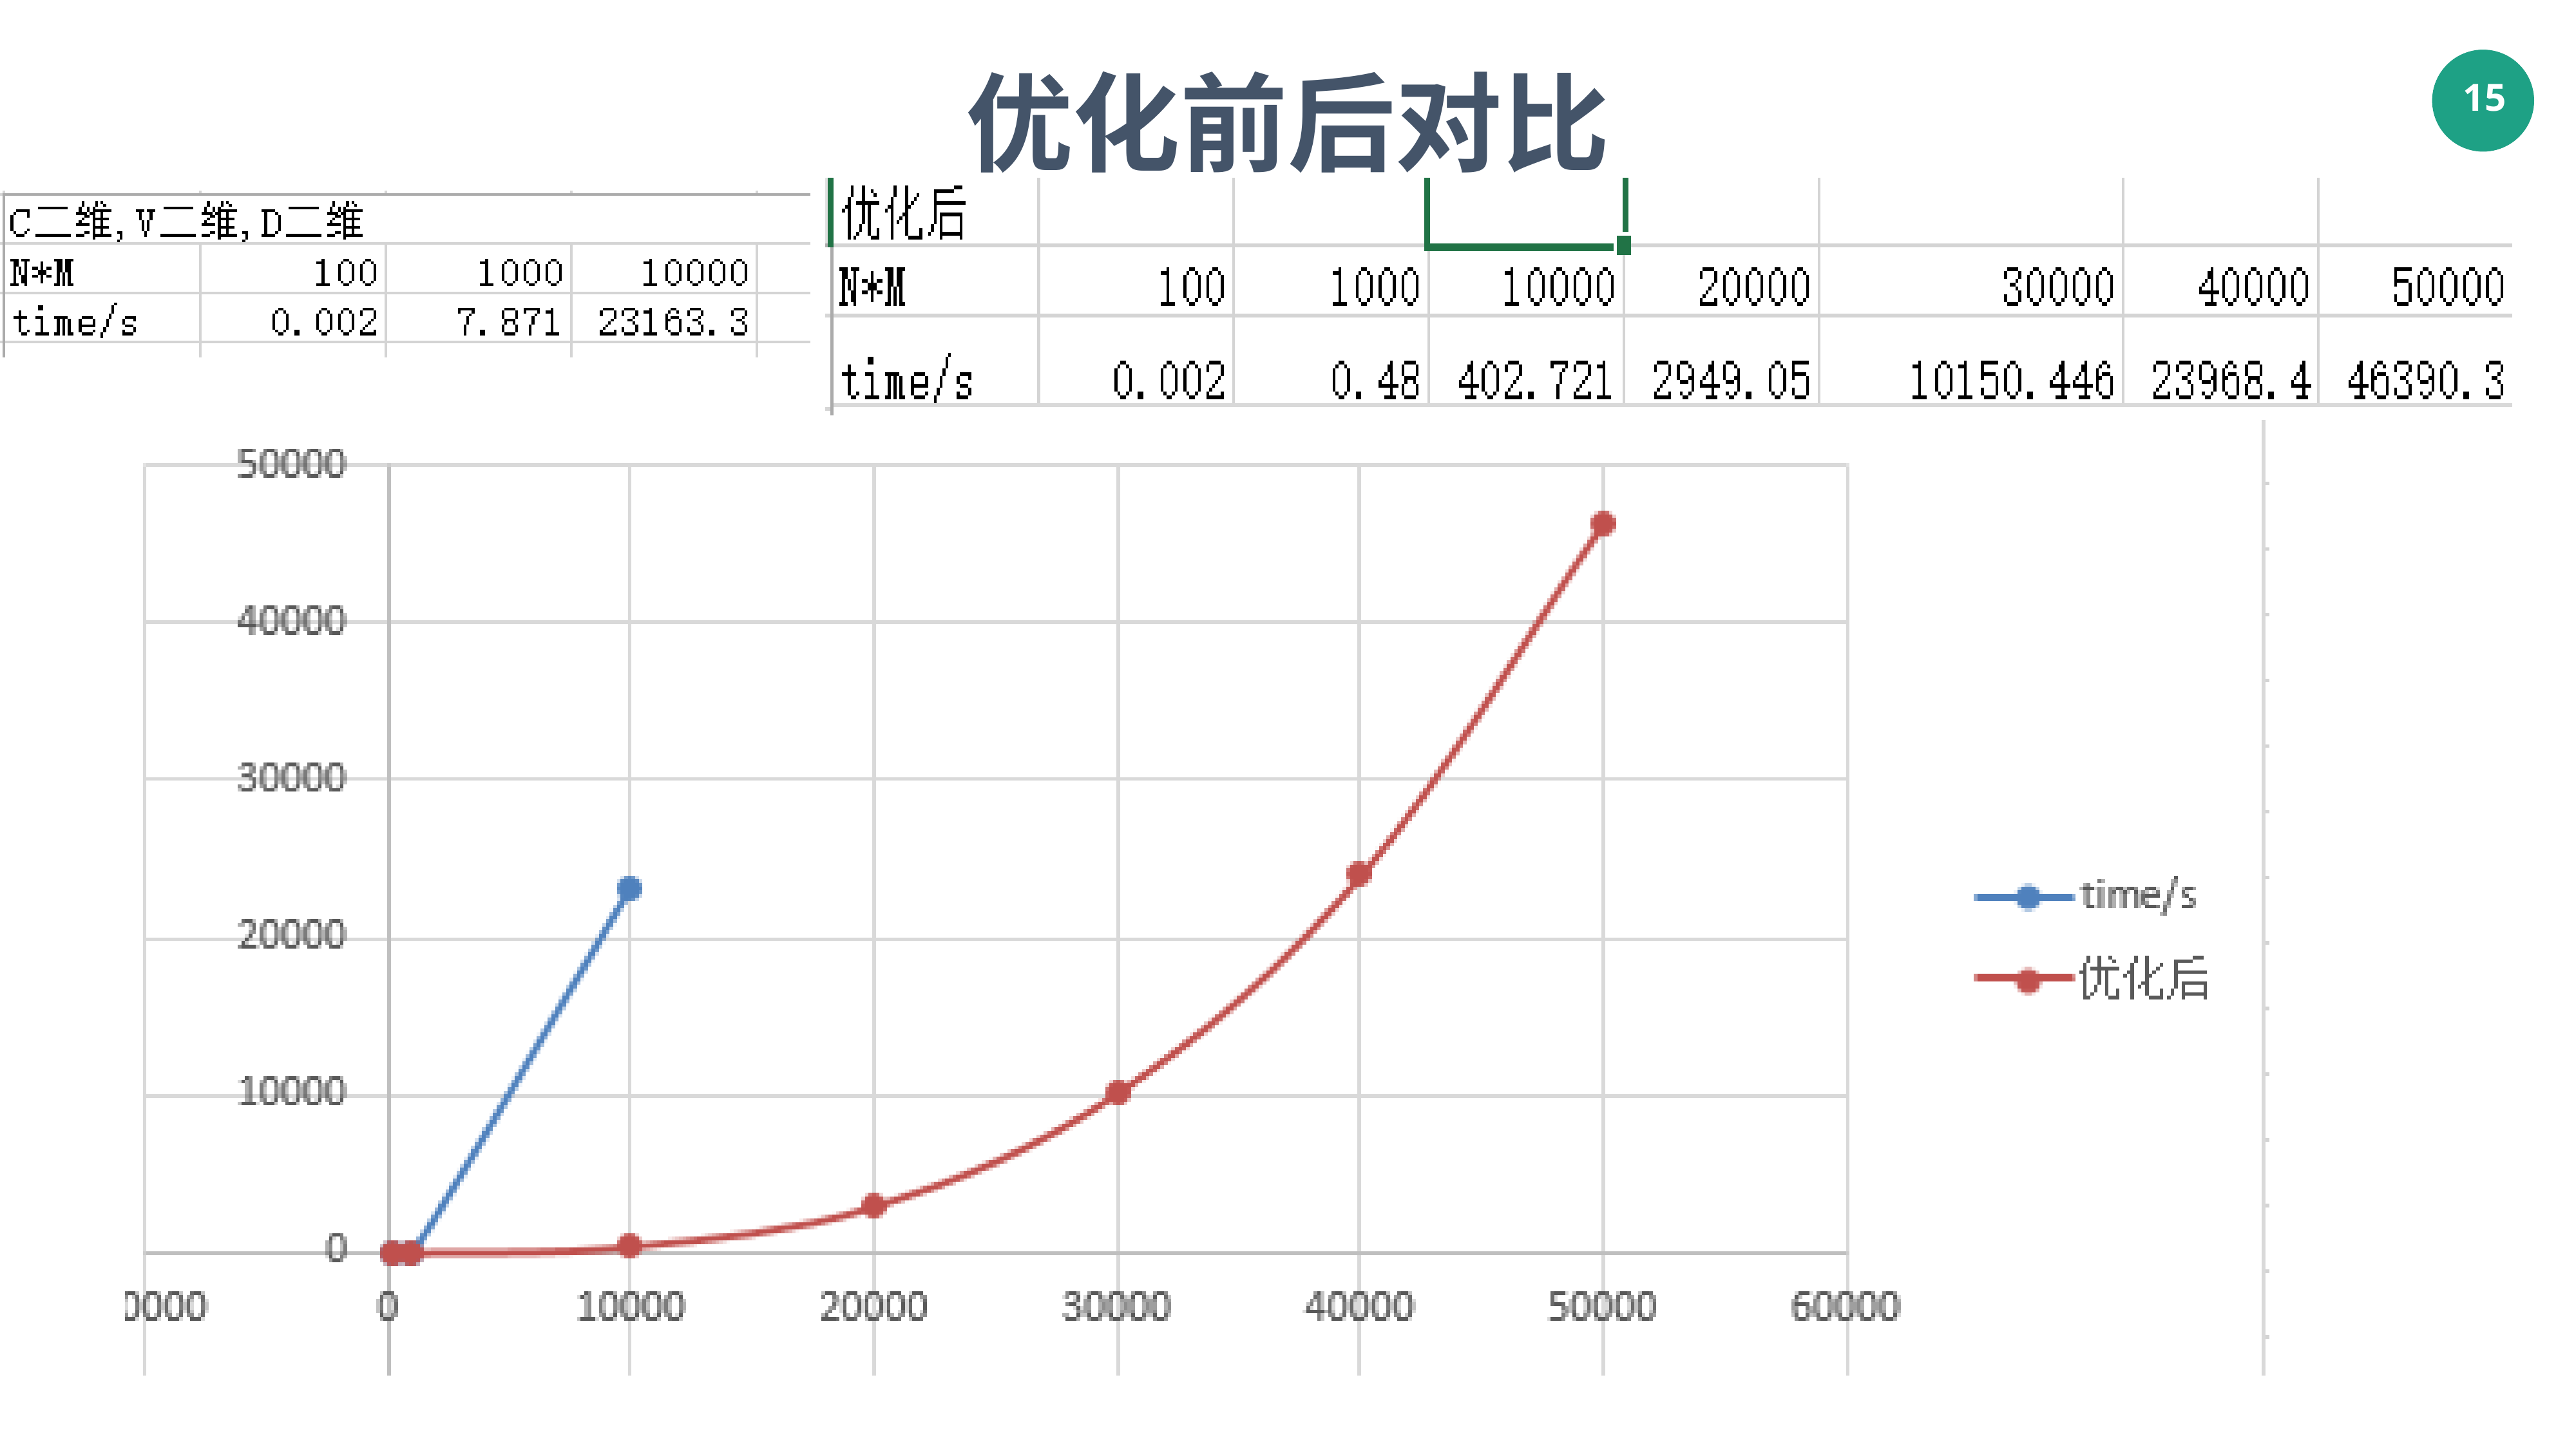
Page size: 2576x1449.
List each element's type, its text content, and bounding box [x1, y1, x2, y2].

picture [125, 420, 2269, 1376]
picture [0, 191, 810, 357]
picture [825, 178, 2512, 415]
text_box 优化前后对比 [956, 51, 1620, 178]
